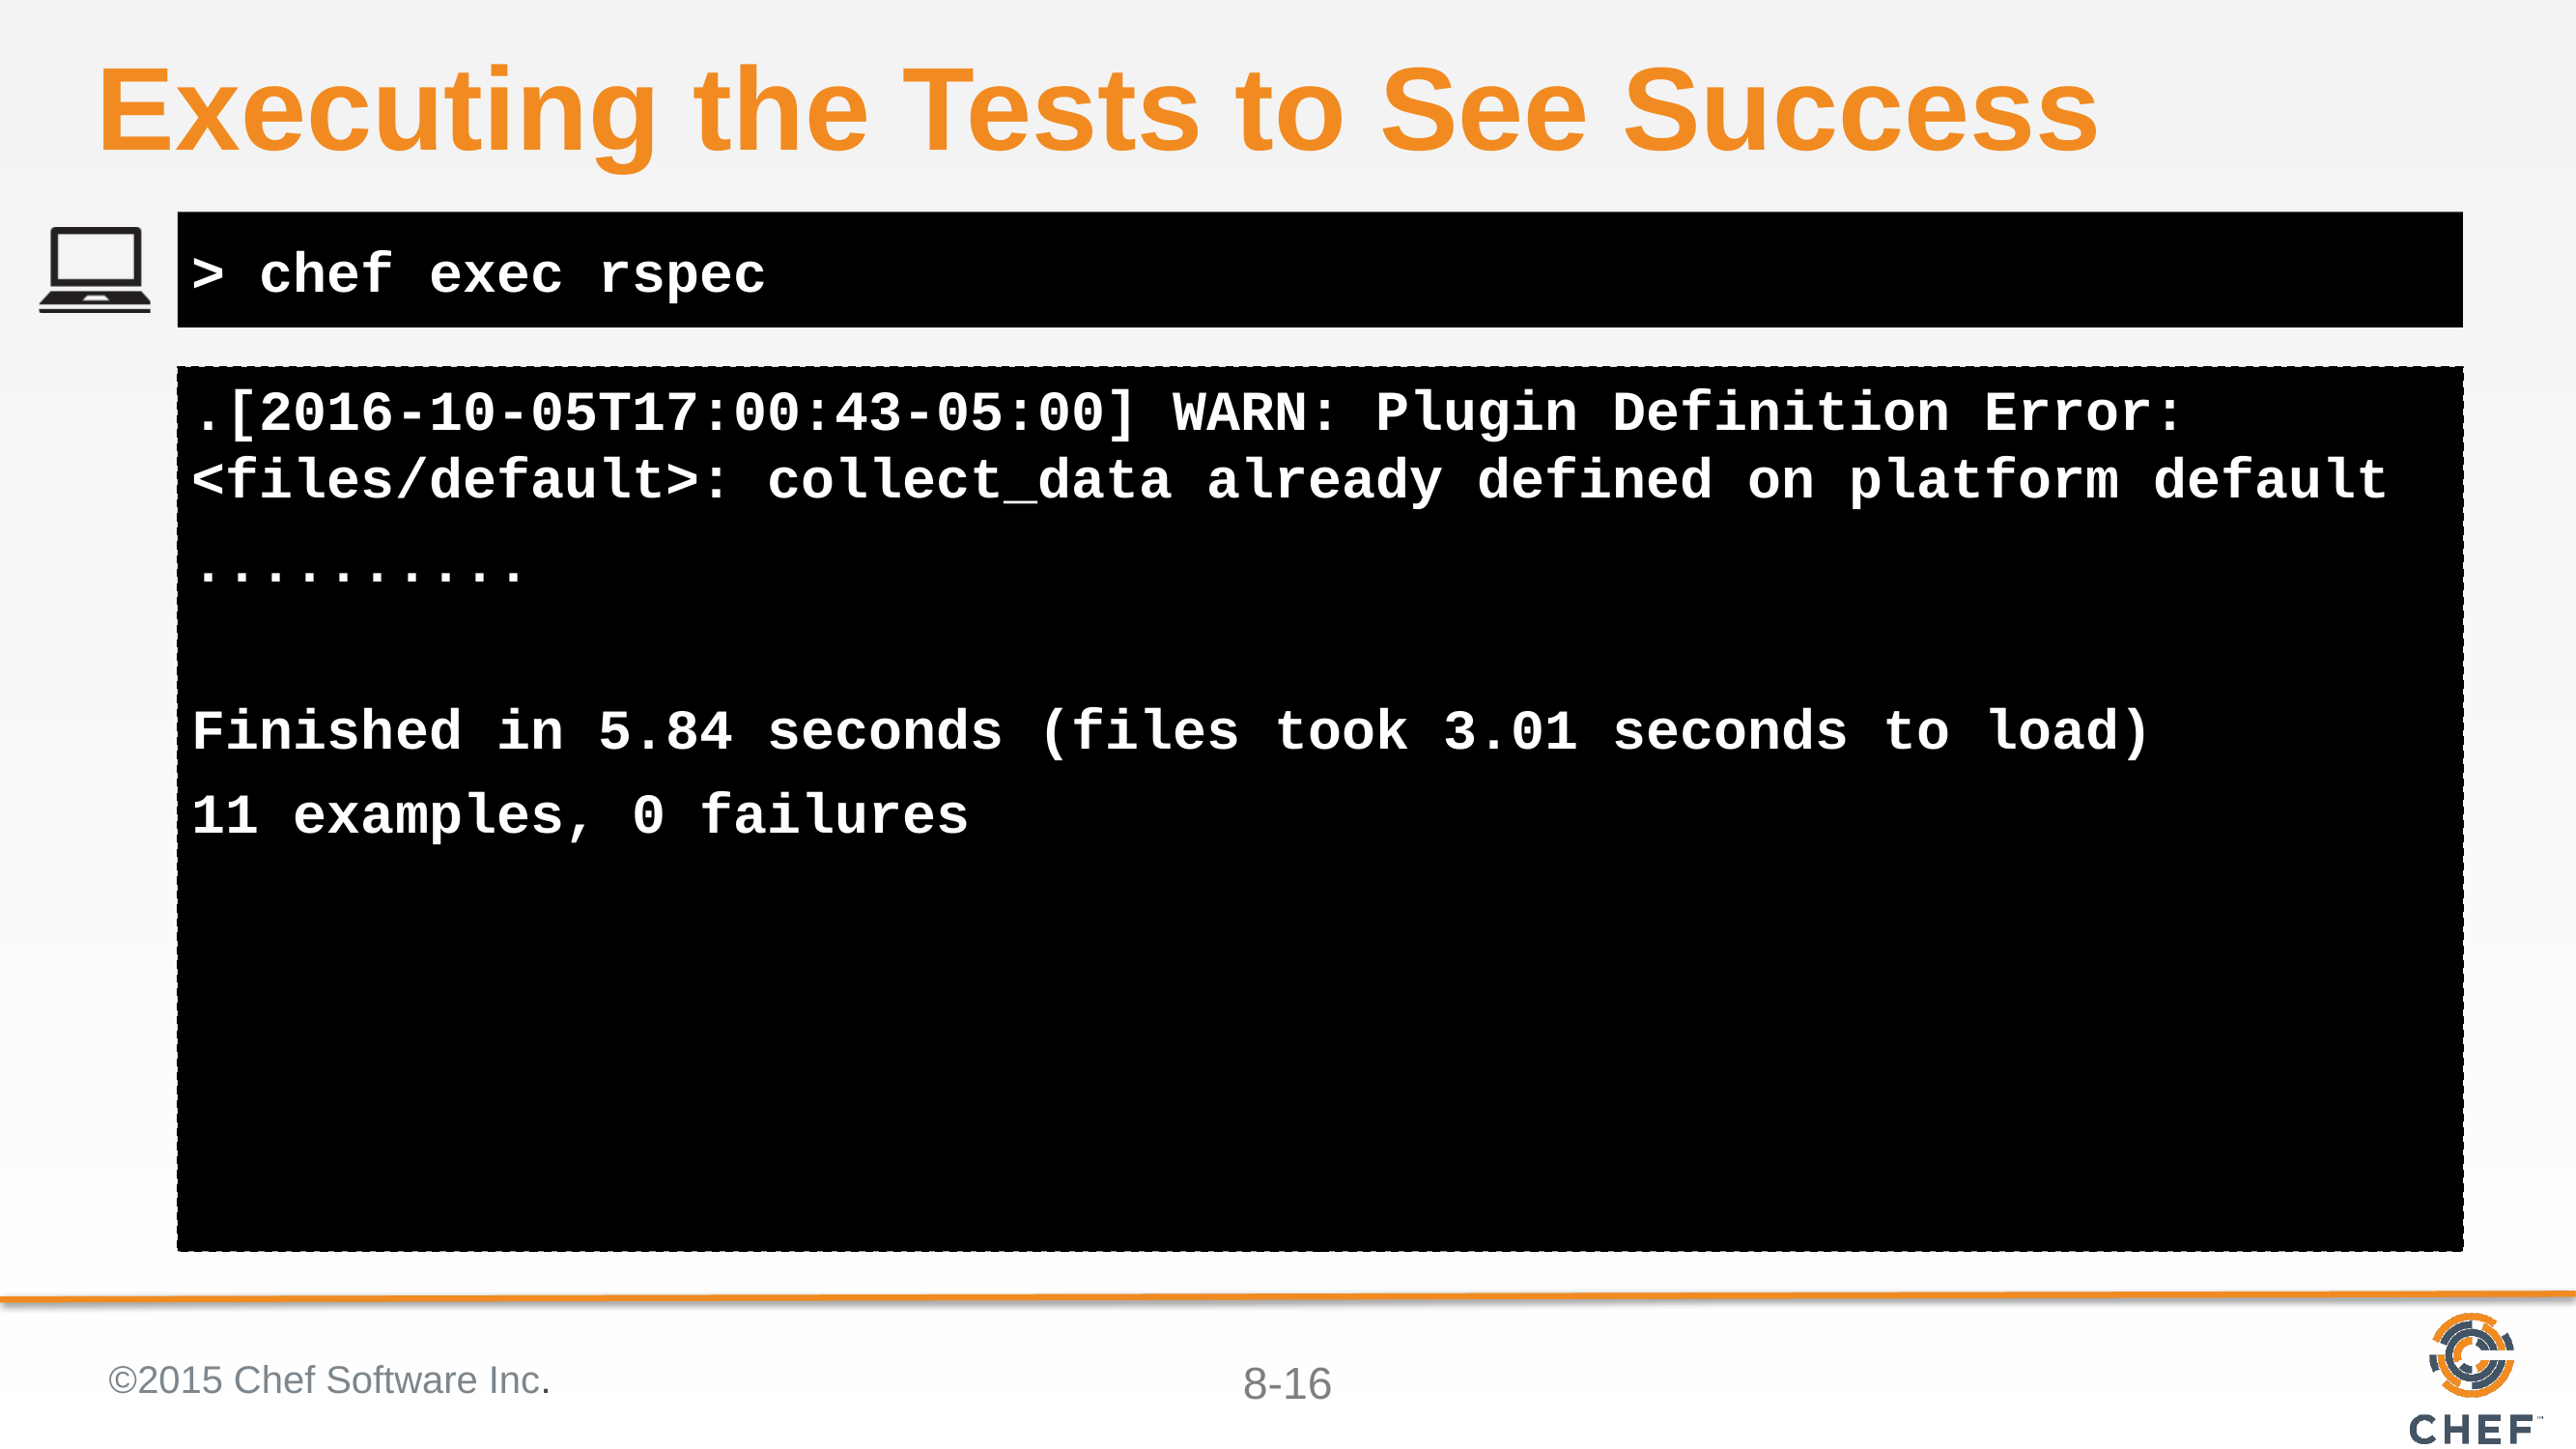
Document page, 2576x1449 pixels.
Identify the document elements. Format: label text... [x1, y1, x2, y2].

list > chef exec rspec [177, 212, 2463, 327]
picture [2399, 1297, 2551, 1449]
title Executing the Tests to See Success [96, 48, 2463, 180]
list .[2016-10-05T17:00:43-05:00] WARN: Plugin Definition Error: <files/default>: collect_data already defined on platform default .......... Finished in 5.84 seconds (files took 3.01 seconds to load) 11 examples, 0 failures [177, 366, 2464, 1252]
